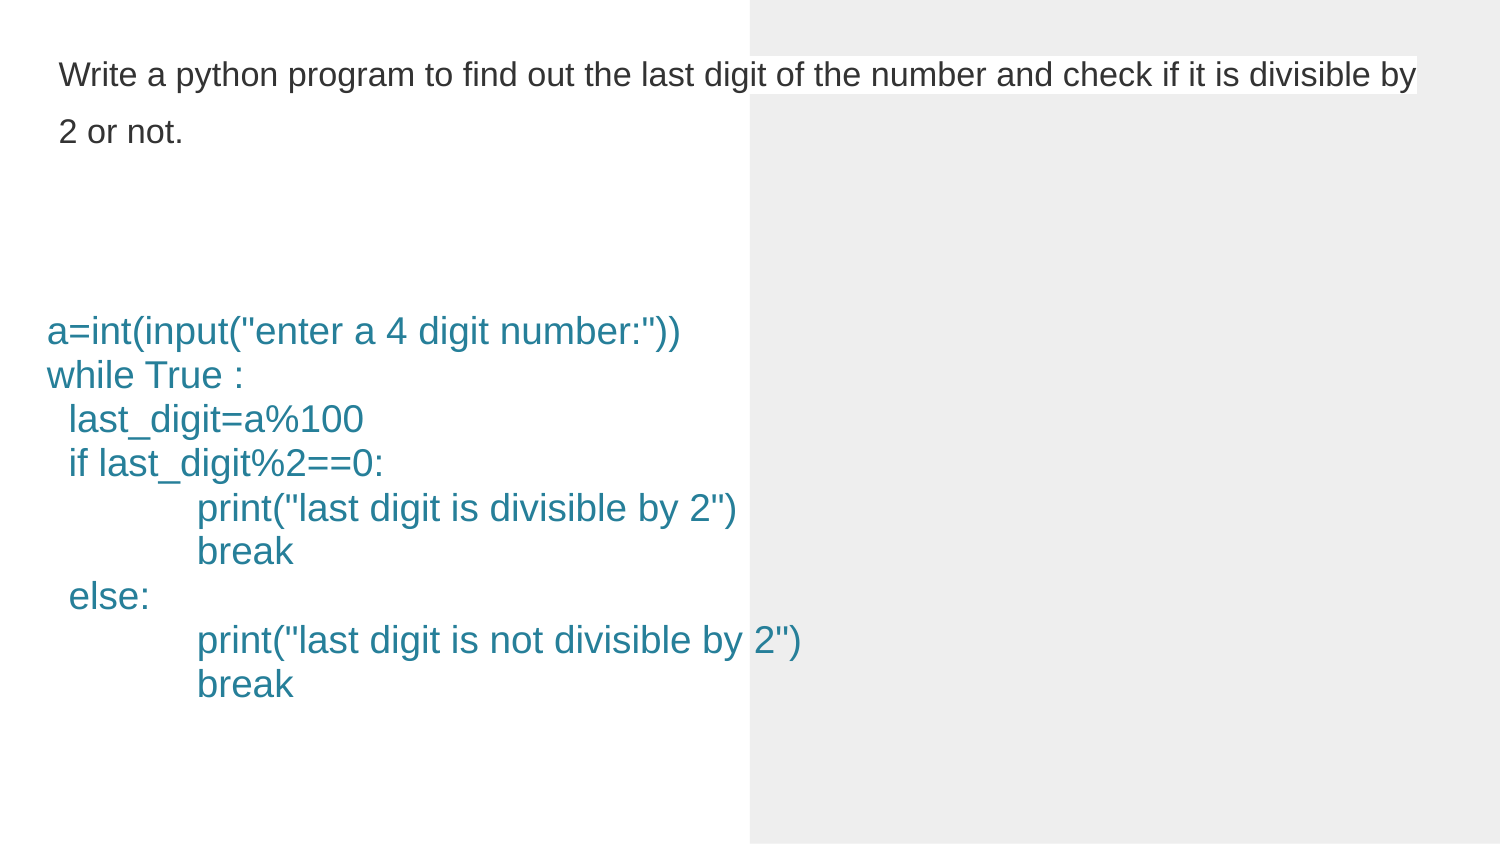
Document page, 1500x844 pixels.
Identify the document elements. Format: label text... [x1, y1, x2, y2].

list a=int(input("enter a 4 digit number:")) while True : last_digit=a%100 if last_digit%2==0: print("last digit is divisible by 2") break else: print("last digit is not divisible by 2") break [31, 294, 1440, 806]
title Write a python program to find out the last digit of the number and check if it is divisible by 2 or not. [43, 22, 1452, 228]
